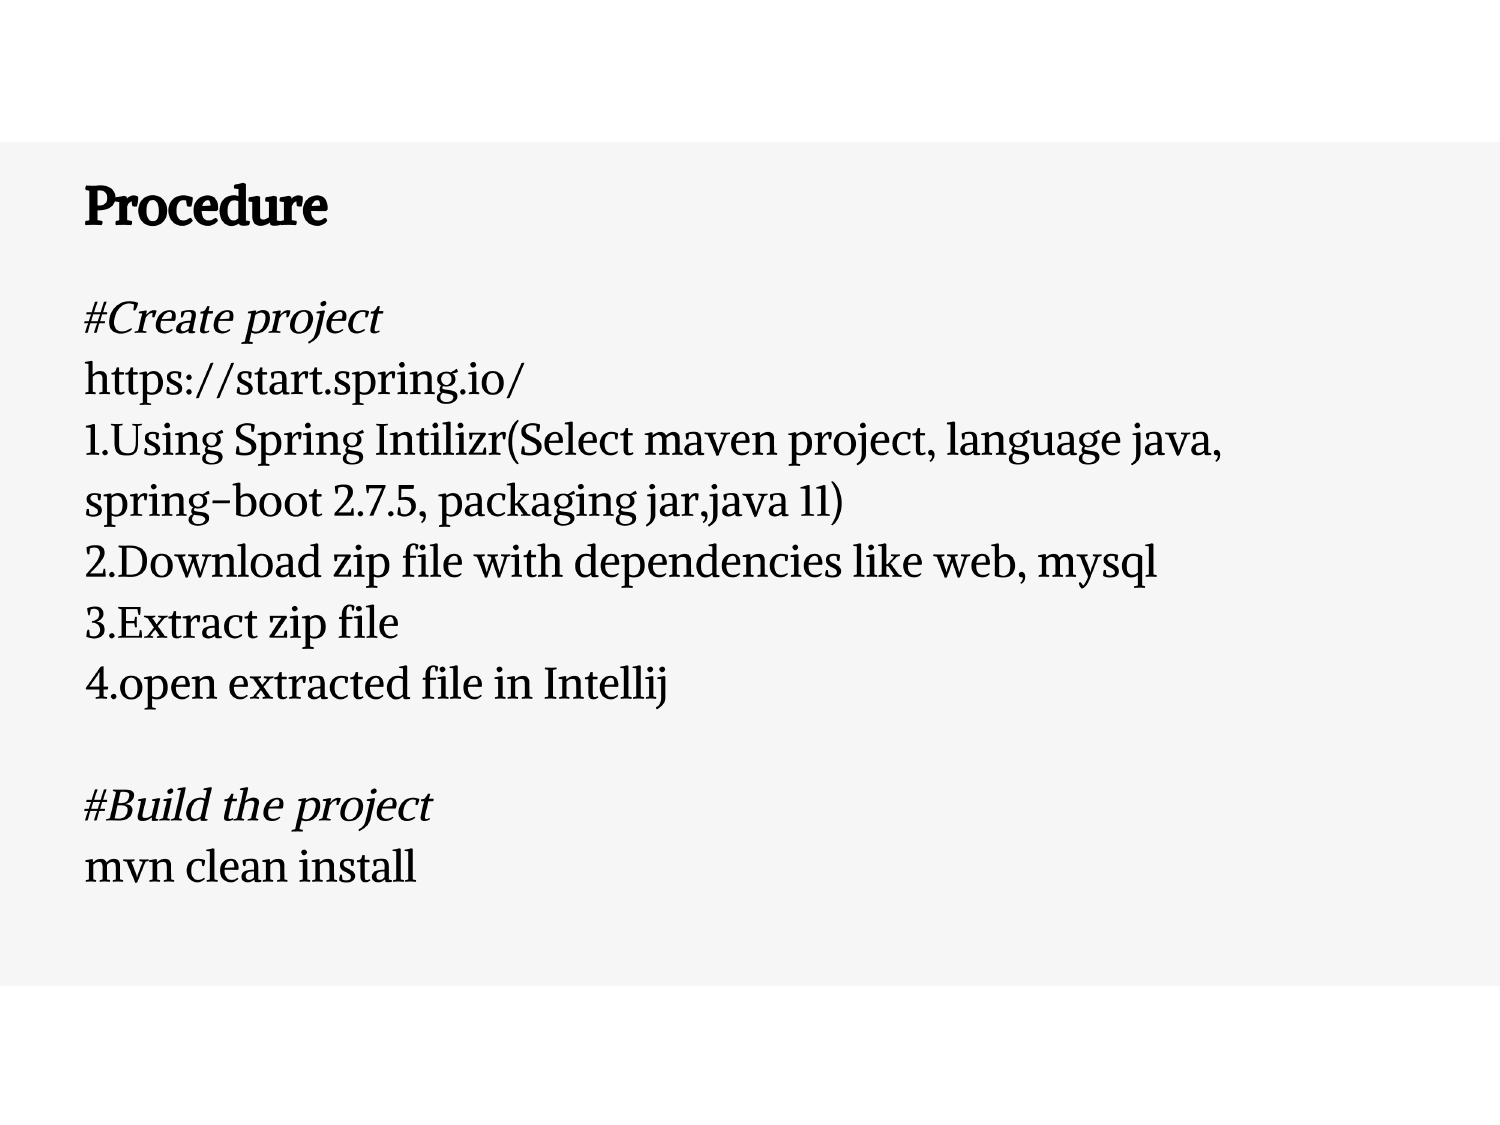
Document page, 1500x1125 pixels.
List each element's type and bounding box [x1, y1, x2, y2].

picture [0, 141, 1500, 987]
